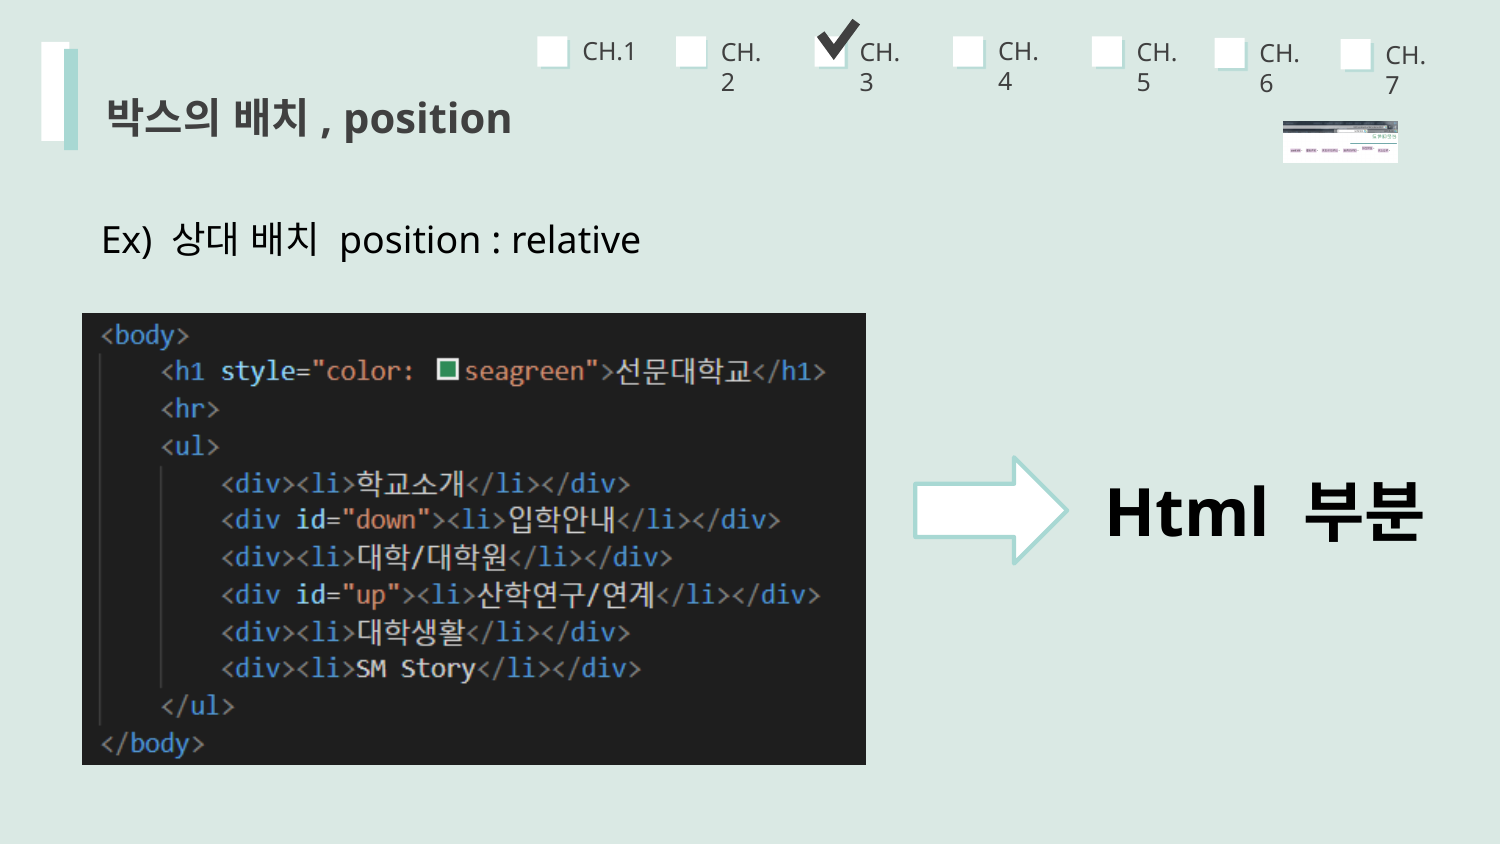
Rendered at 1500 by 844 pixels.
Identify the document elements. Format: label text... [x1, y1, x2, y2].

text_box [814, 0, 845, 311]
text_box Html 부분 [1089, 462, 1441, 558]
text_box CH.5 [1121, 28, 1206, 104]
text_box CH.4 [983, 27, 1068, 103]
text_box 박스의 배치, position [91, 84, 528, 150]
text_box CH.7 [1370, 32, 1455, 107]
text_box Ex) 상대 배치 position : relative [85, 209, 657, 311]
text_box CH.6 [1244, 30, 1329, 106]
text_box CH.2 [706, 28, 790, 104]
text_box [850, 20, 858, 34]
text_box [913, 455, 1070, 566]
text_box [40, 41, 79, 151]
text_box [1212, 36, 1244, 70]
text_box [1339, 37, 1370, 71]
picture [1283, 120, 1398, 164]
picture [82, 313, 866, 766]
text_box CH.1 [567, 27, 656, 73]
text_box CH.3 [850, 28, 929, 104]
